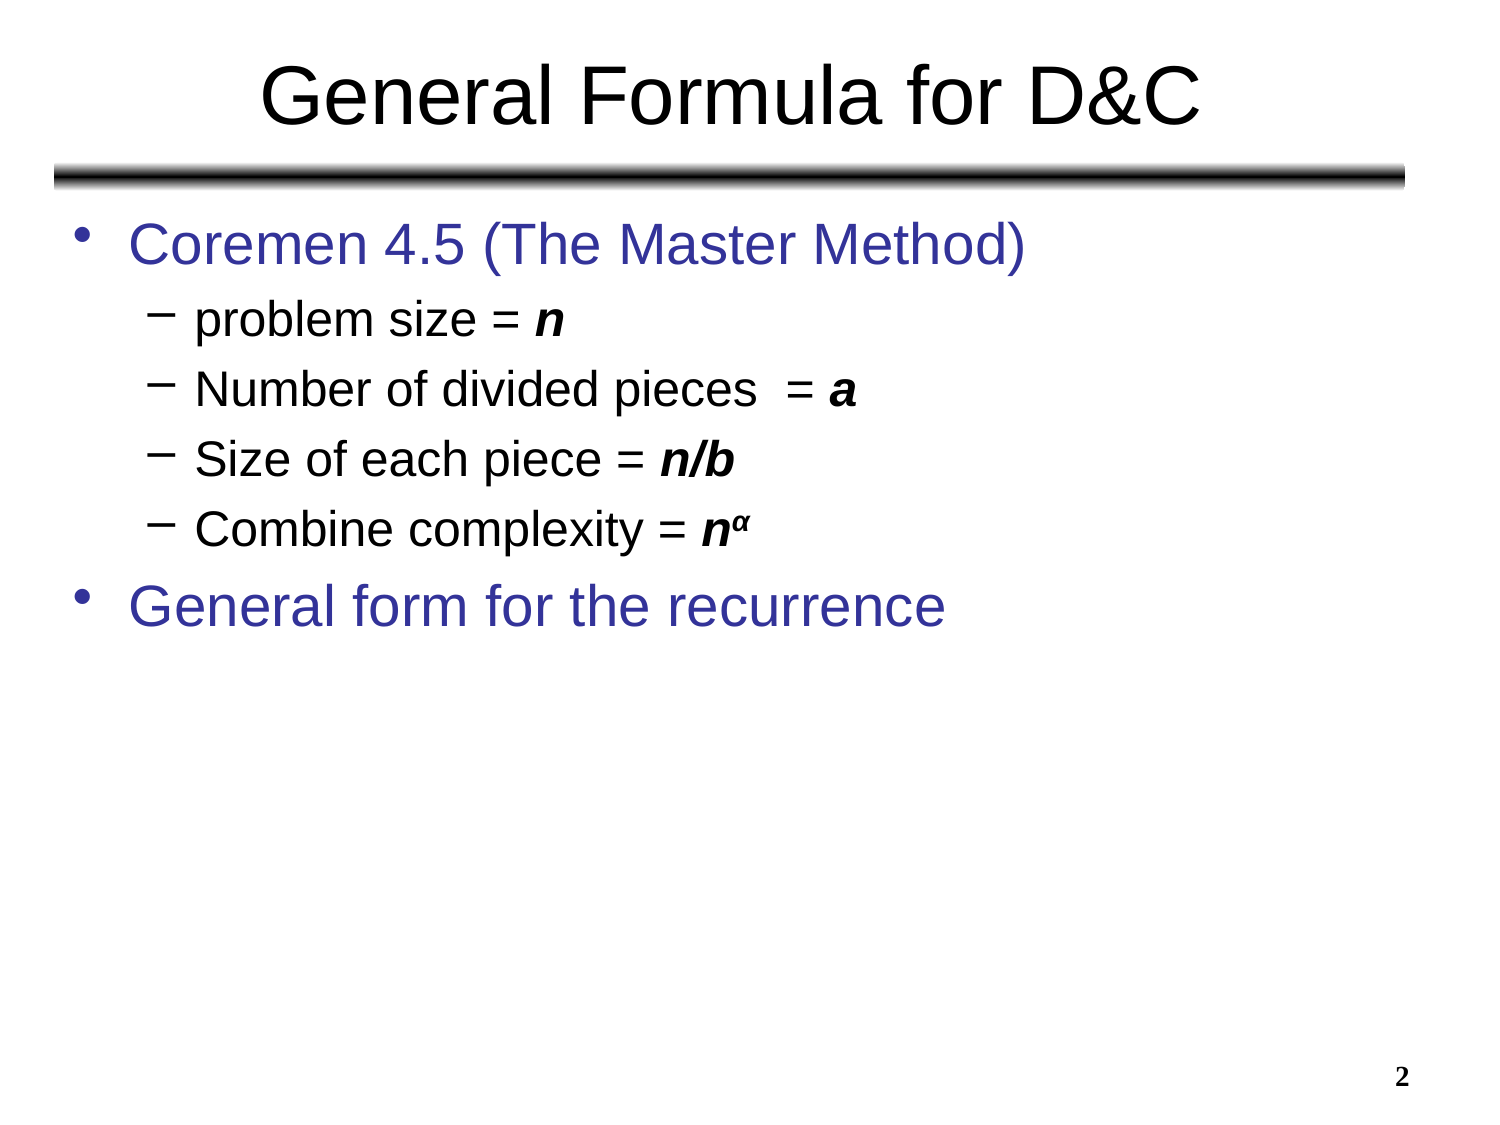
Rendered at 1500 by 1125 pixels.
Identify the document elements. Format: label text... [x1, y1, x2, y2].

slide_number 2 [1074, 1049, 1426, 1103]
title General Formula for D&C [55, 16, 1407, 166]
